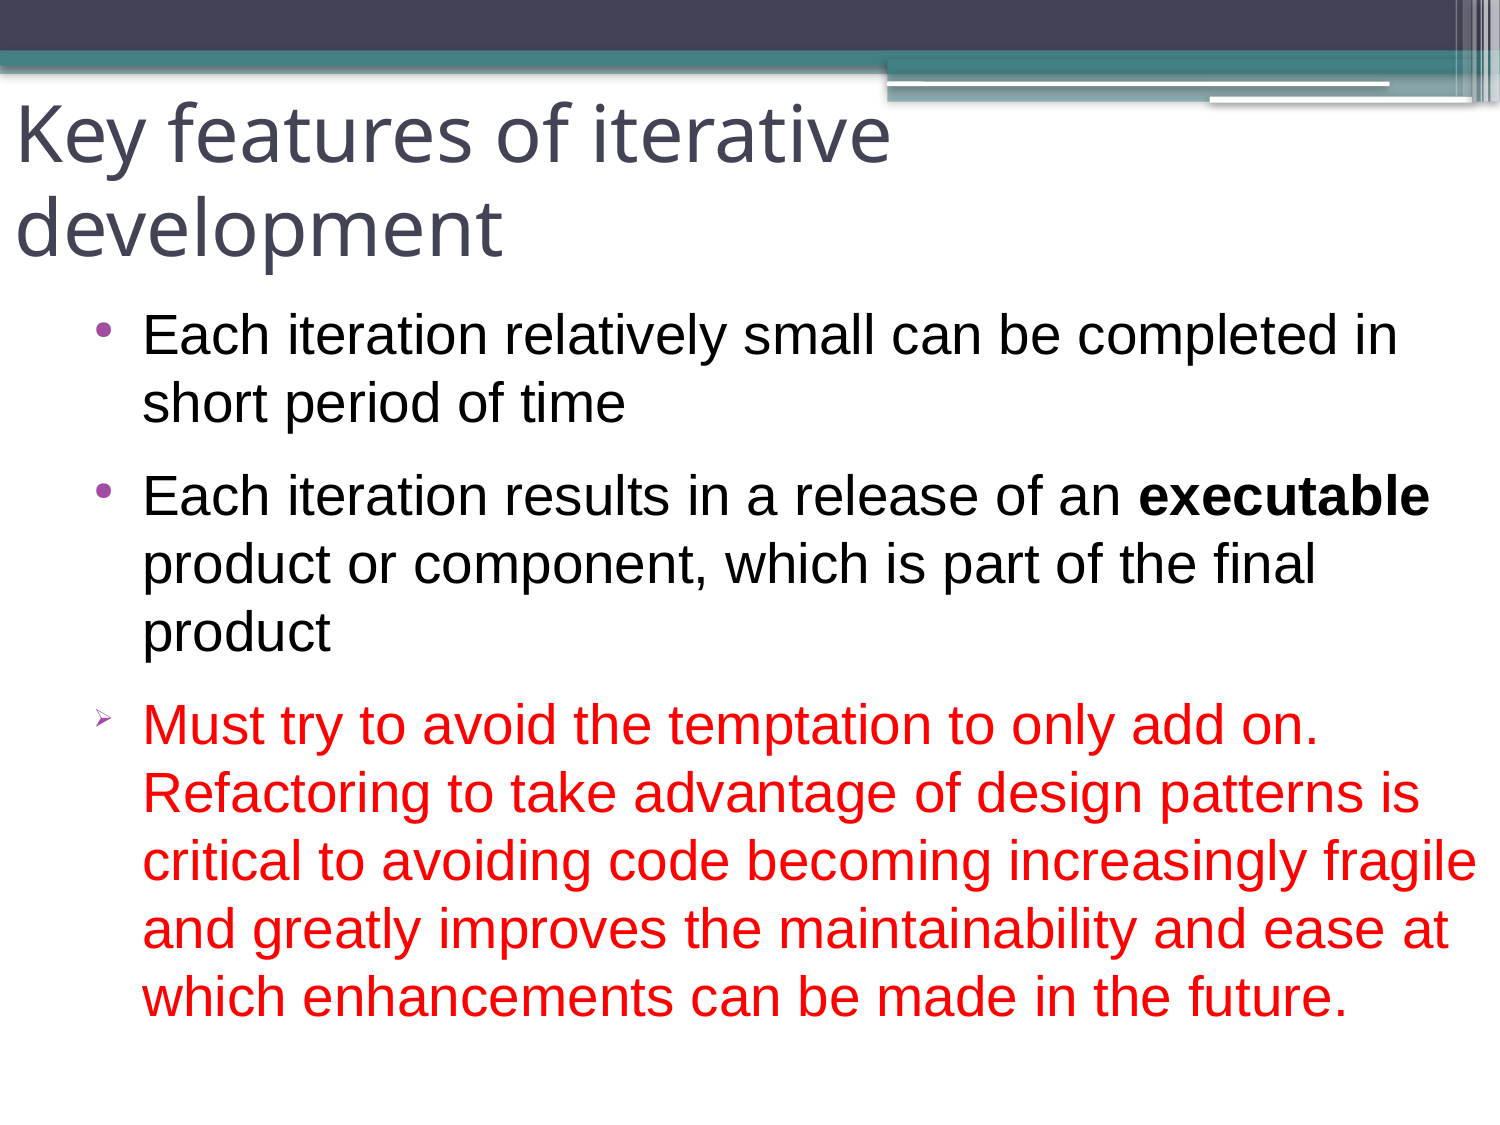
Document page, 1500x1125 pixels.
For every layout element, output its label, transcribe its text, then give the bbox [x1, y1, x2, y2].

title Key features of iterative development [0, 75, 1260, 281]
list Each iteration relatively small can be completed in short period of time Each iteration results in a release of an executable product or component, which is part of the final product Must try to avoid the temptation to only add on. Refactoring to take advantage of design patterns is critical to avoiding code becoming increasingly fragile and greatly improves the maintainability and ease at which enhancements can be made in the future. [62, 290, 1500, 1088]
